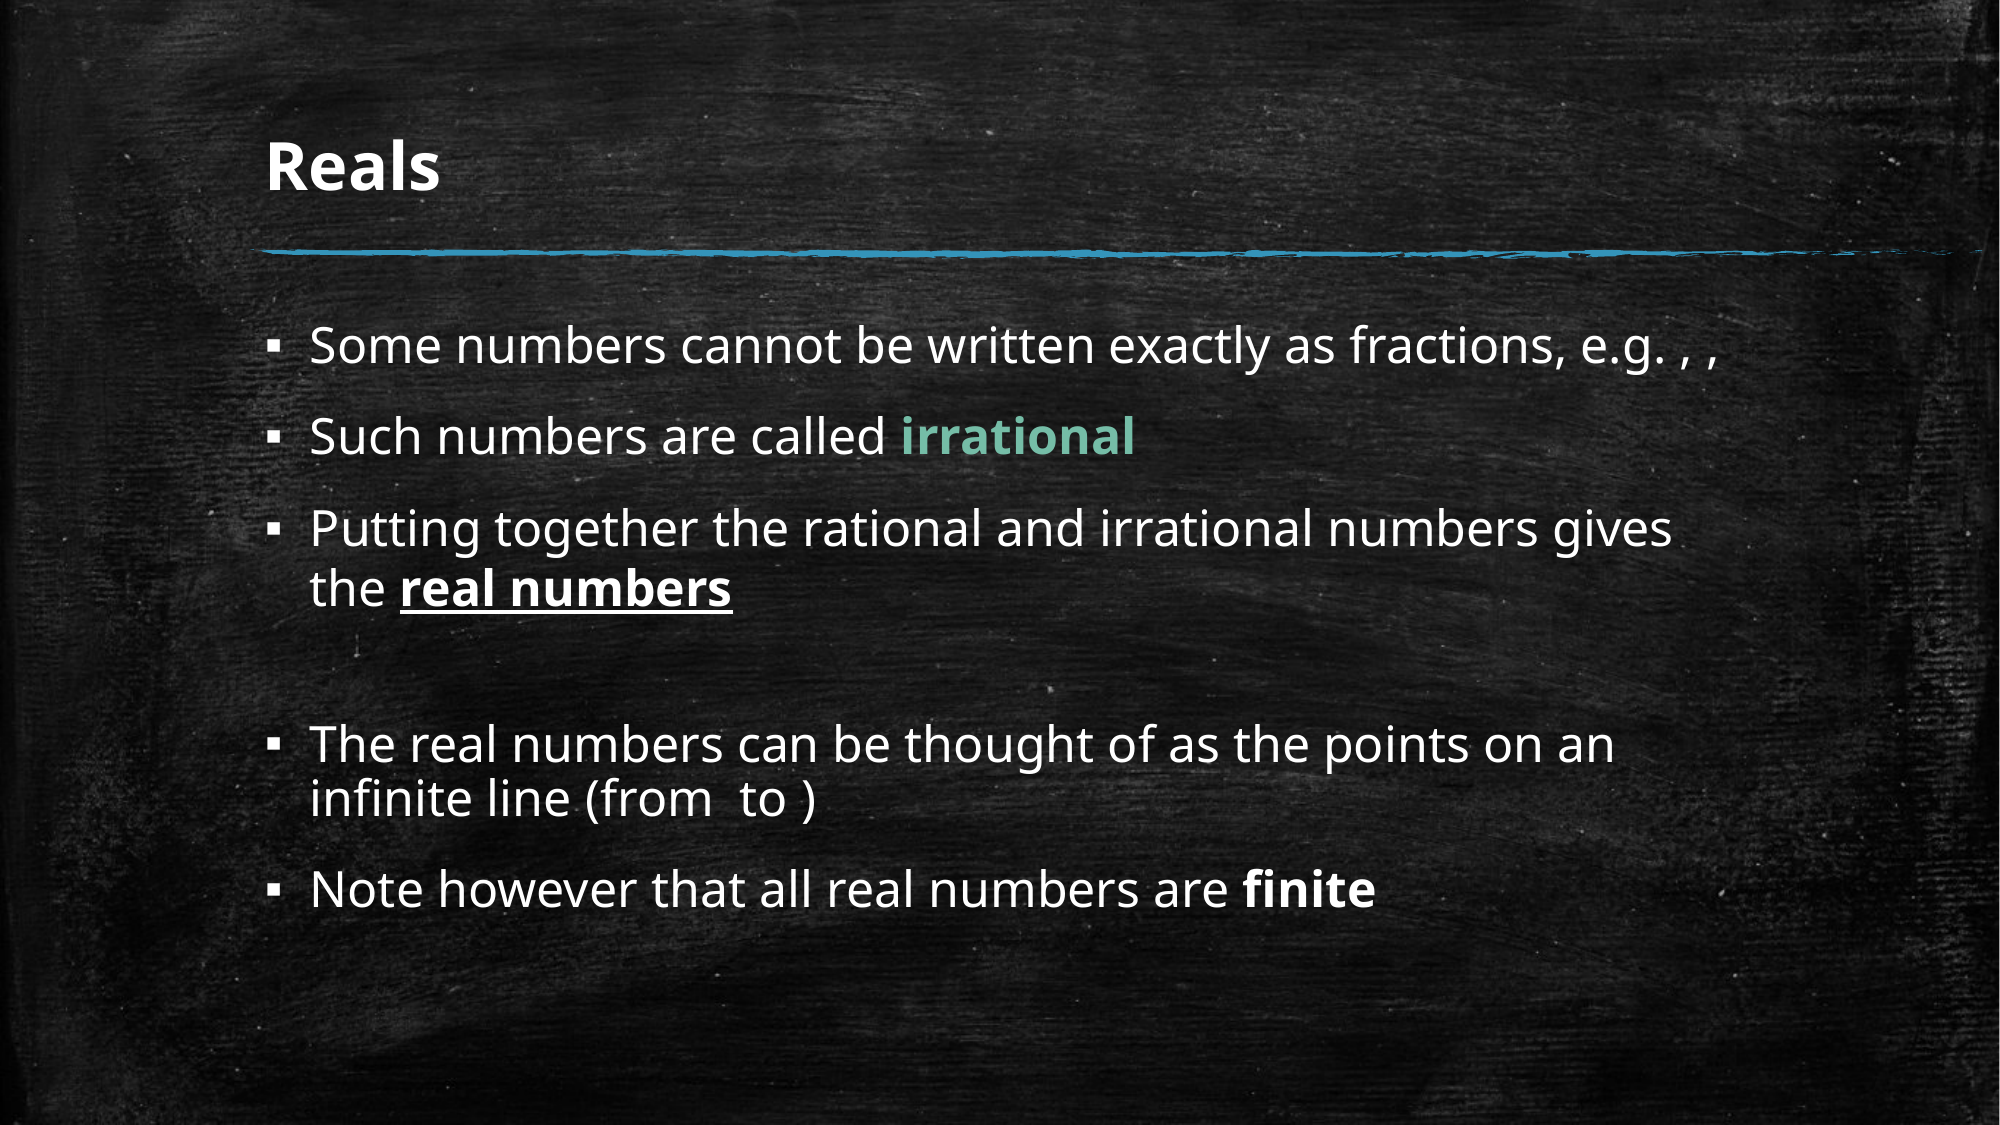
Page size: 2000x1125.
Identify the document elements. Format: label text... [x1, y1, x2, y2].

title Reals [249, 45, 1750, 213]
